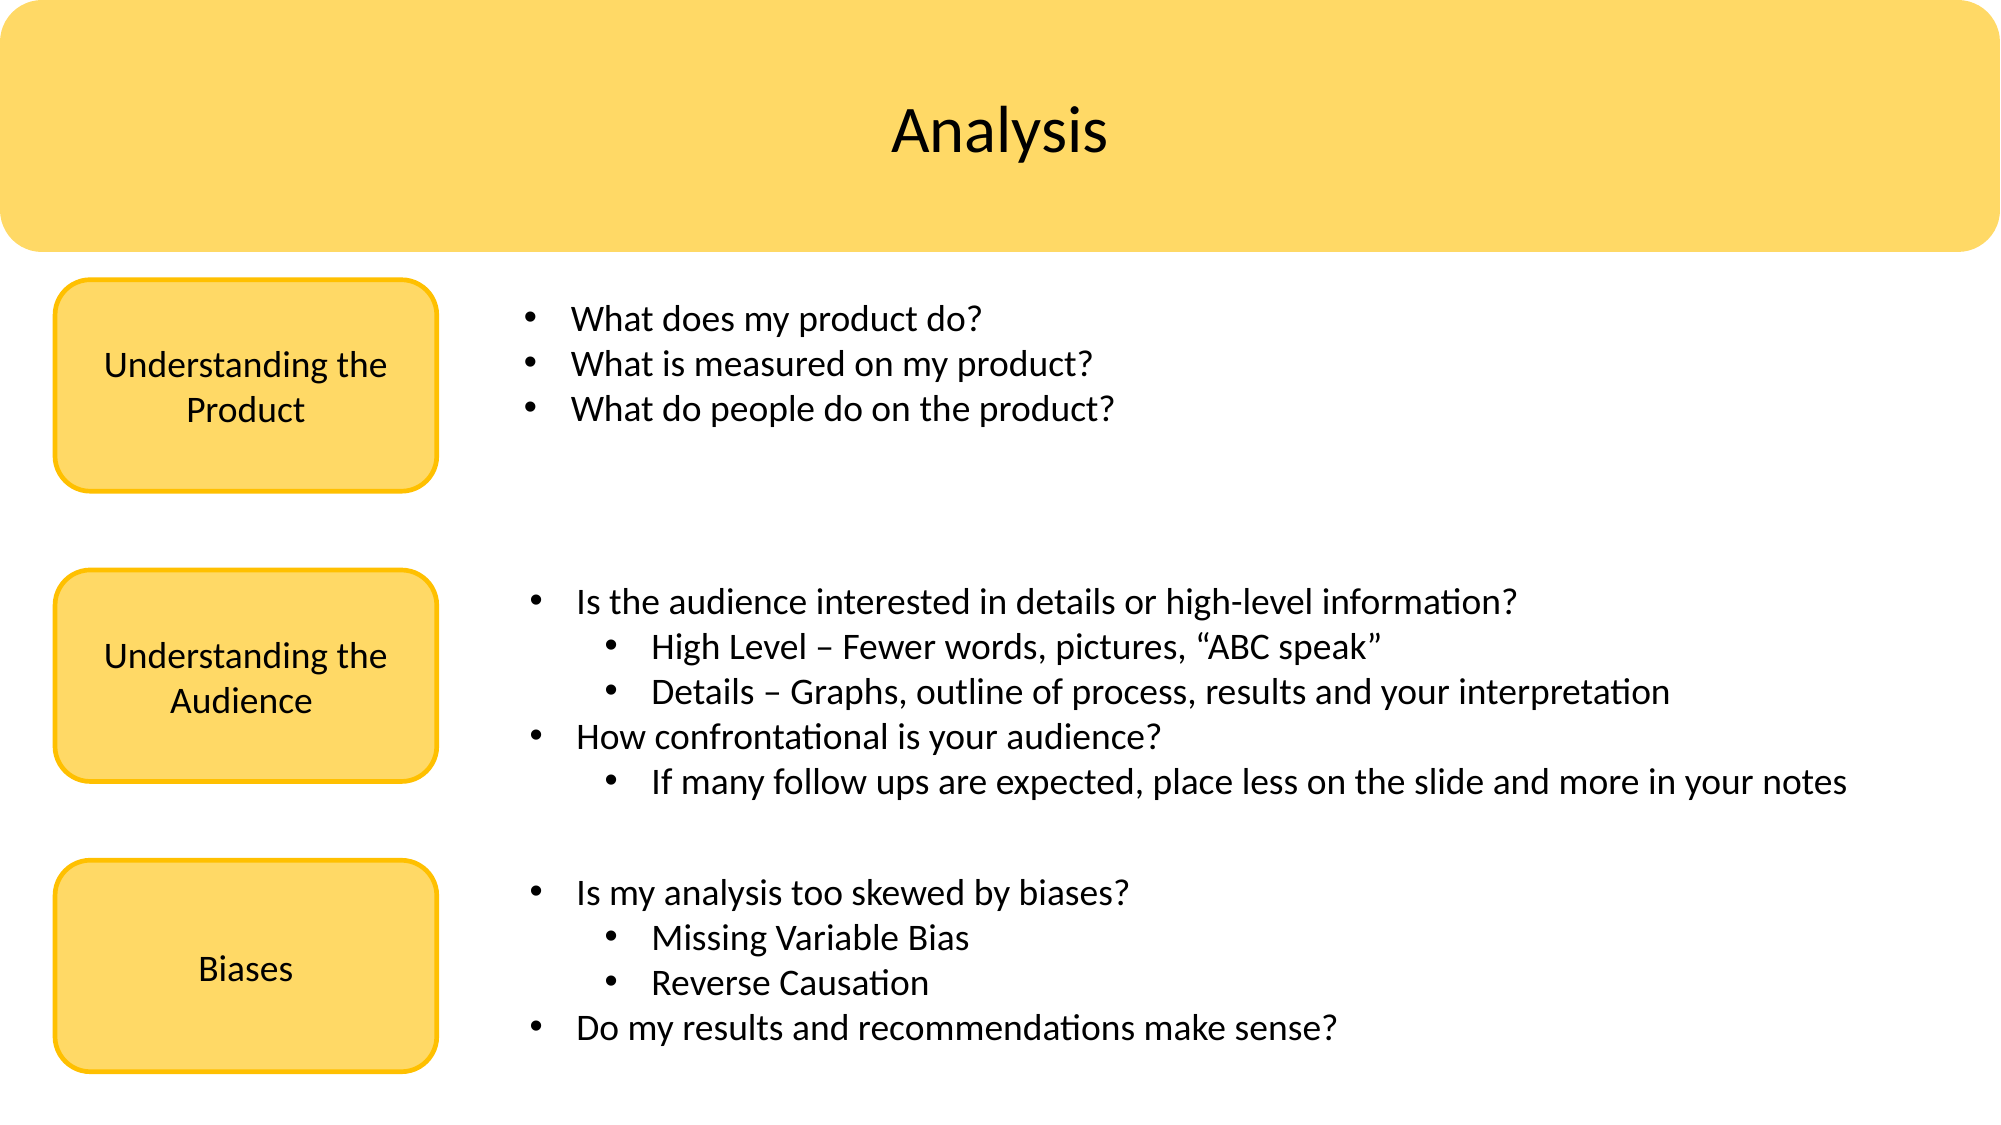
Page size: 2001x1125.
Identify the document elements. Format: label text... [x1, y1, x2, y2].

text_box Understanding the Audience [53, 568, 438, 783]
text_box Understanding the Product [53, 278, 438, 493]
text_box Biases [53, 859, 438, 1073]
text_box Analysis [0, 0, 2000, 254]
text_box What does my product do? What is measured on my product? What do people do on the product? [509, 286, 1953, 437]
text_box Is the audience interested in details or high-level information? High Level – Fewer words, pictures, “ABC speak” Details – Graphs, outline of process, results and your interpretation How confrontational is your audience? If many follow ups are expected, place less on the slide and more in your notes [514, 569, 1958, 810]
text_box Is my analysis too skewed by biases? Missing Variable Bias Reverse Causation Do my results and recommendations make sense? [514, 860, 1958, 1055]
